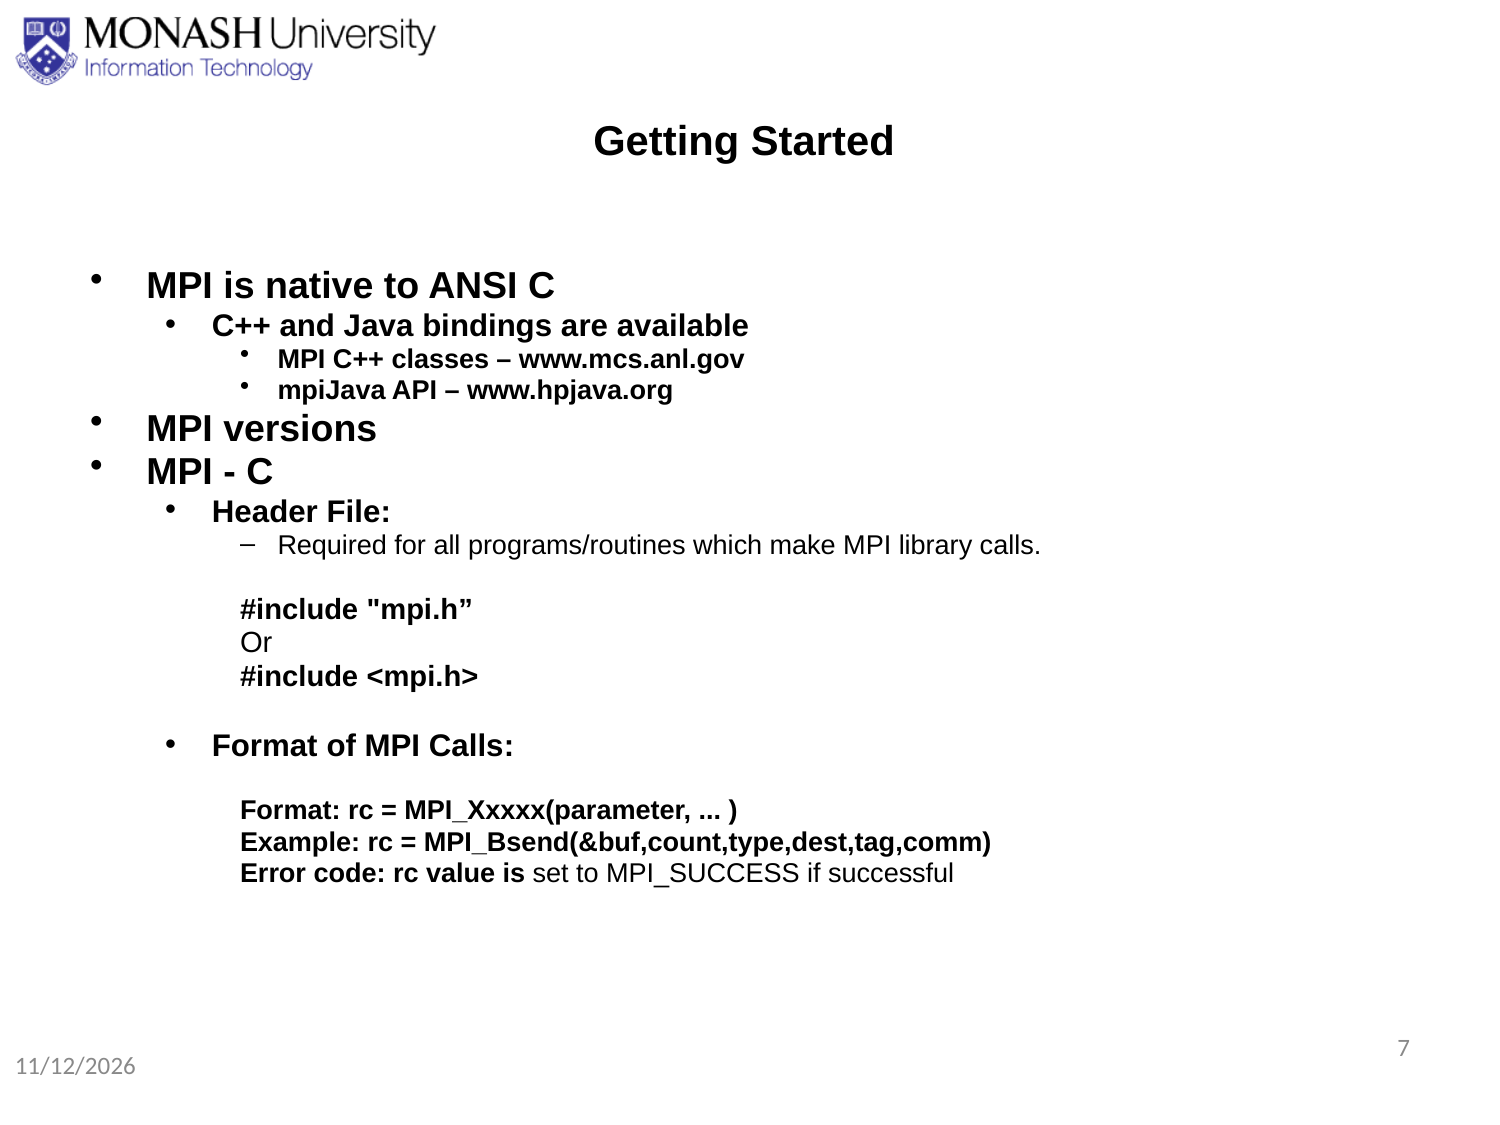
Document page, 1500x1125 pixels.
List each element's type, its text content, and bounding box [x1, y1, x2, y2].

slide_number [0, 1042, 350, 1103]
slide_number 7 [1074, 1024, 1426, 1103]
title Getting Started [75, 45, 1425, 233]
picture [0, 0, 438, 101]
list MPI is native to ANSI C C++ and Java bindings are available MPI C++ classes – www.mcs.anl.gov mpiJava API – www.hpjava.org MPI versions MPI - C Header File: Required for all programs/routines which make MPI library calls. #include "mpi.h” Or #include <mpi.h> Format of MPI Calls: Format: rc = MPI_Xxxxx(parameter, ... ) Example: rc = MPI_Bsend(&buf,count,type,dest,tag,comm) Error code: rc value is set to MPI_SUCCESS if successful [75, 262, 1425, 1005]
